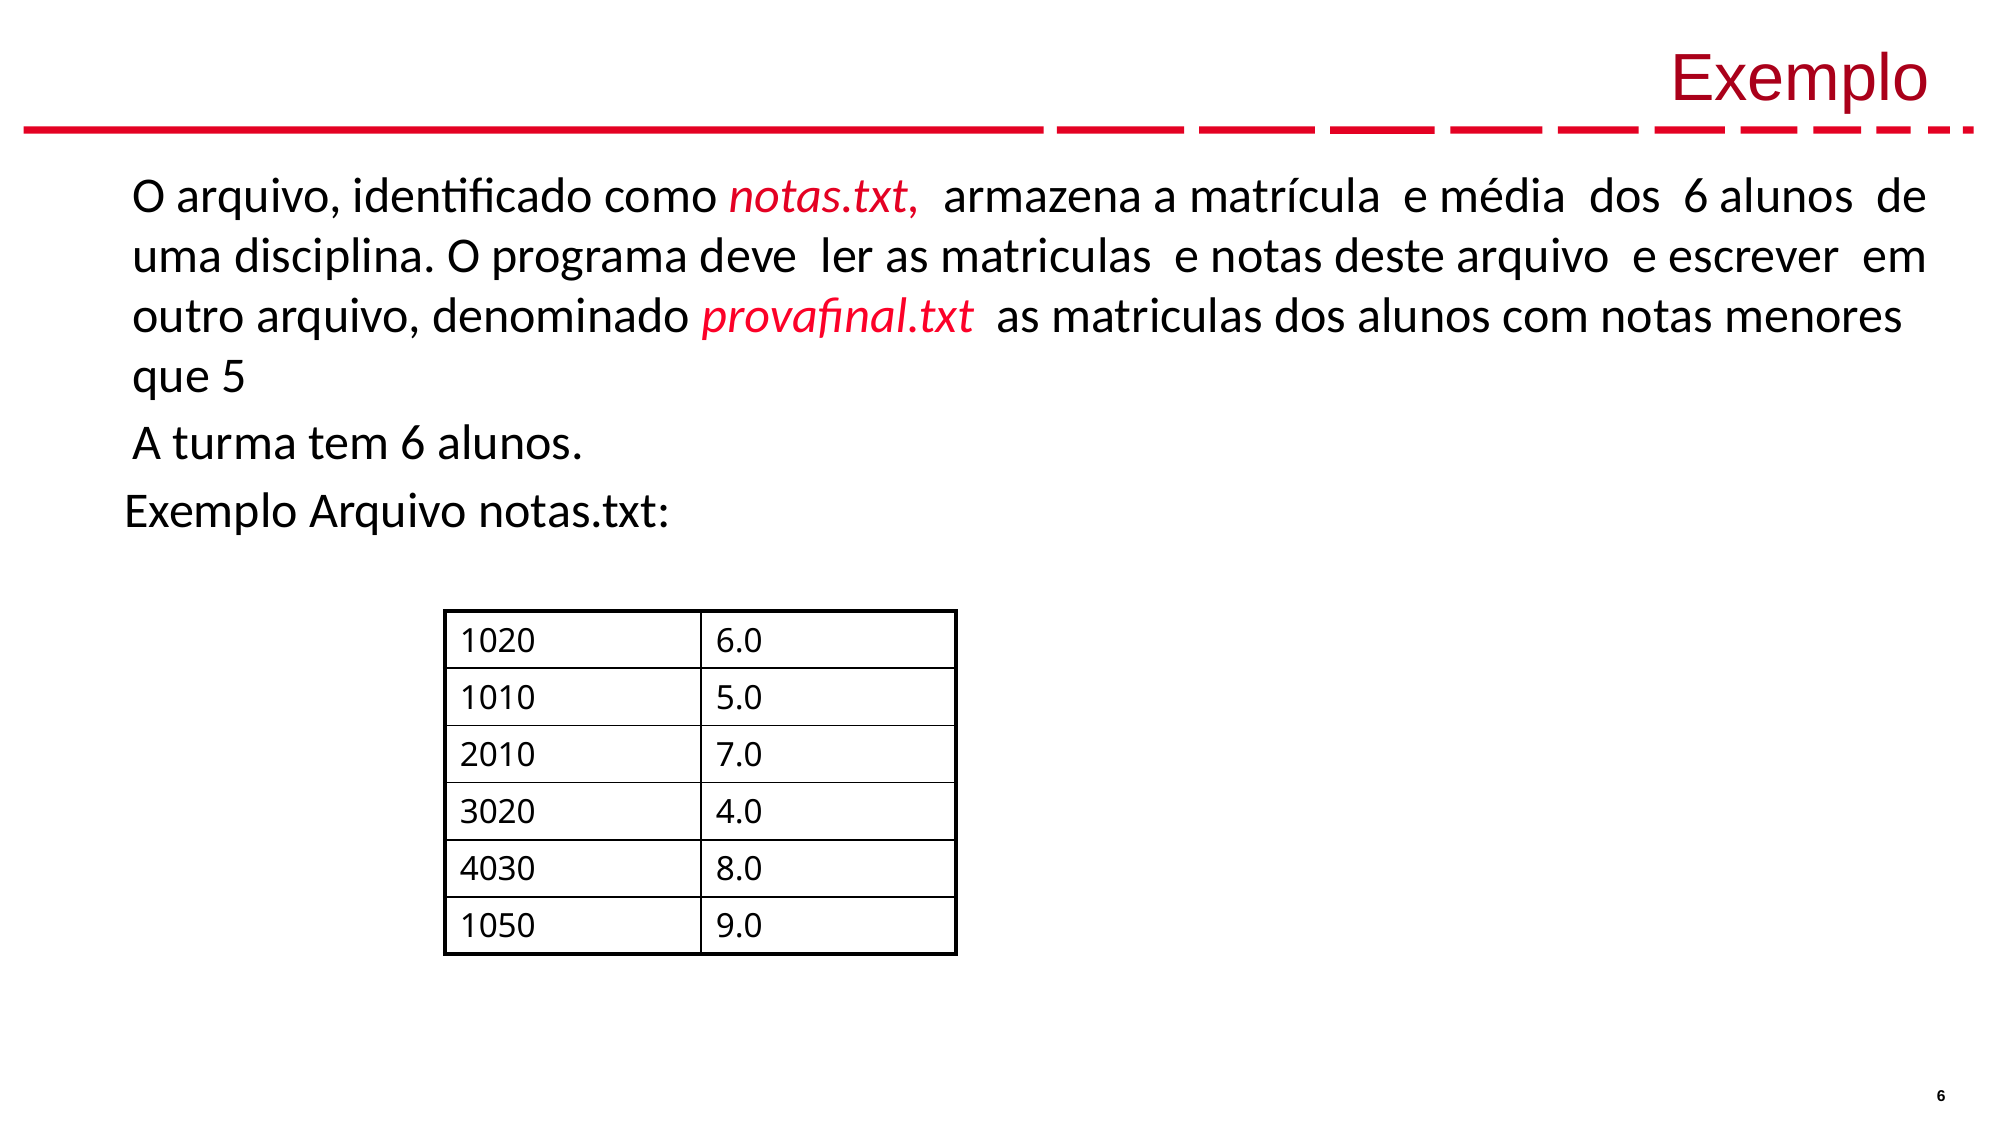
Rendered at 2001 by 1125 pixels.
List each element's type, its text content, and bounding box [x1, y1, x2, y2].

table_cell 9.0 [702, 898, 954, 952]
table_cell 1010 [447, 669, 700, 725]
table_cell 5.0 [702, 669, 954, 725]
table_cell 4030 [447, 841, 700, 896]
table_header 1020 [447, 613, 700, 667]
table_cell 4.0 [702, 783, 954, 839]
table_cell 2010 [447, 726, 700, 782]
table_header 6.0 [702, 613, 954, 667]
table_cell 3020 [447, 783, 700, 839]
table_cell 8.0 [702, 841, 954, 896]
table_cell 7.0 [702, 726, 954, 782]
table_cell 1050 [447, 898, 700, 952]
list O arquivo, identificado como notas.txt, armazena a matrícula e média dos 6 alunos de uma disciplina. O programa deve ler as matriculas e notas deste arquivo e escrever em outro arquivo, denominado provafinal.txt as matriculas dos alunos com notas menores que 5 A turma tem 6 alunos. Exemplo Arquivo notas.txt: [61, 154, 1953, 1059]
title Exemplo [61, 12, 1945, 122]
